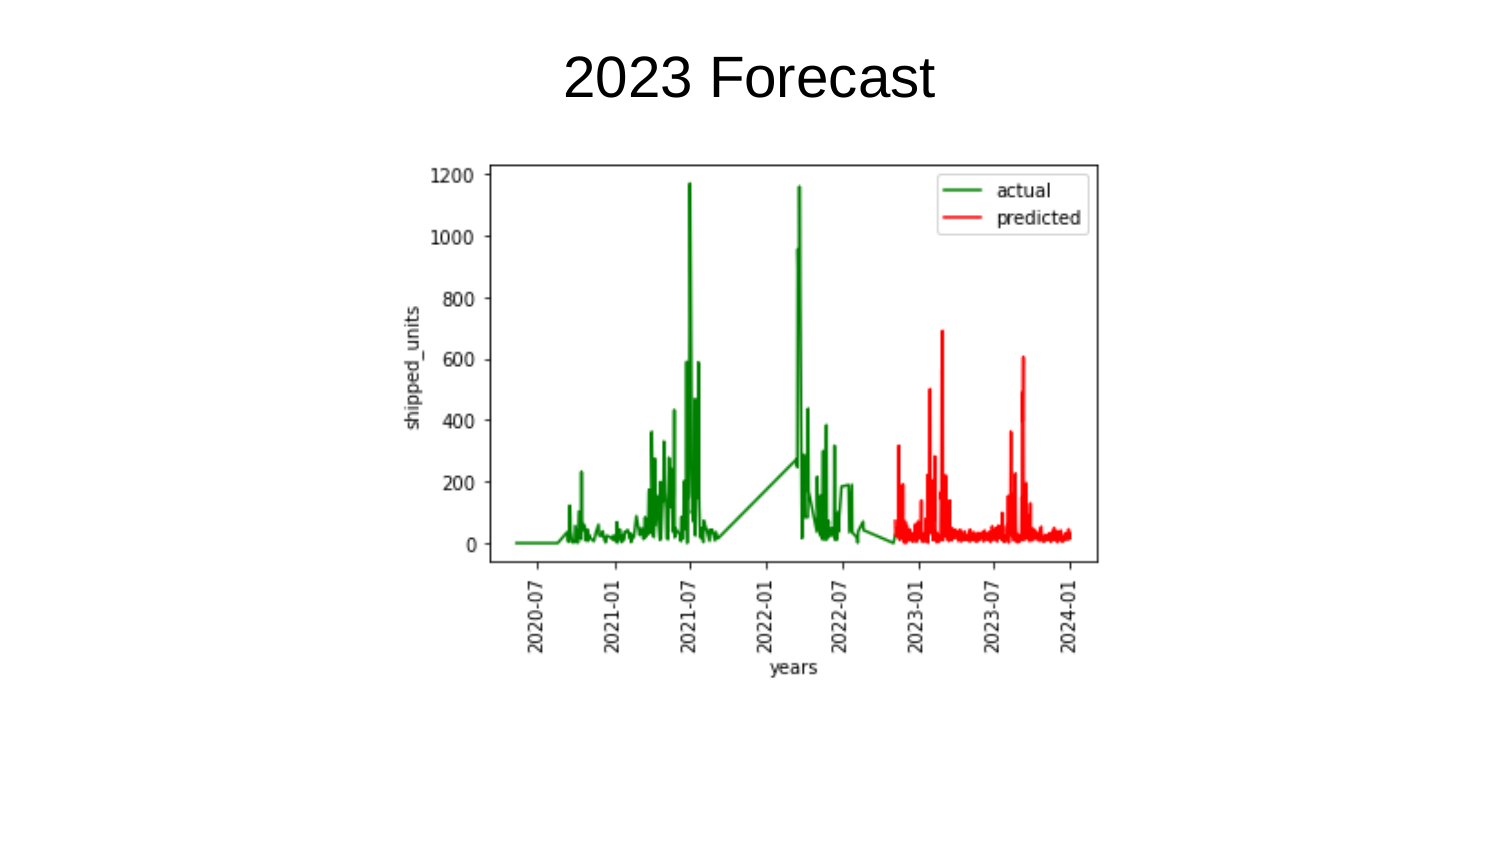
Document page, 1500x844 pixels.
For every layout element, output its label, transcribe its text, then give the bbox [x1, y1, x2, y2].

text_box 2023 Forecast [503, 24, 996, 153]
picture [390, 154, 1110, 689]
